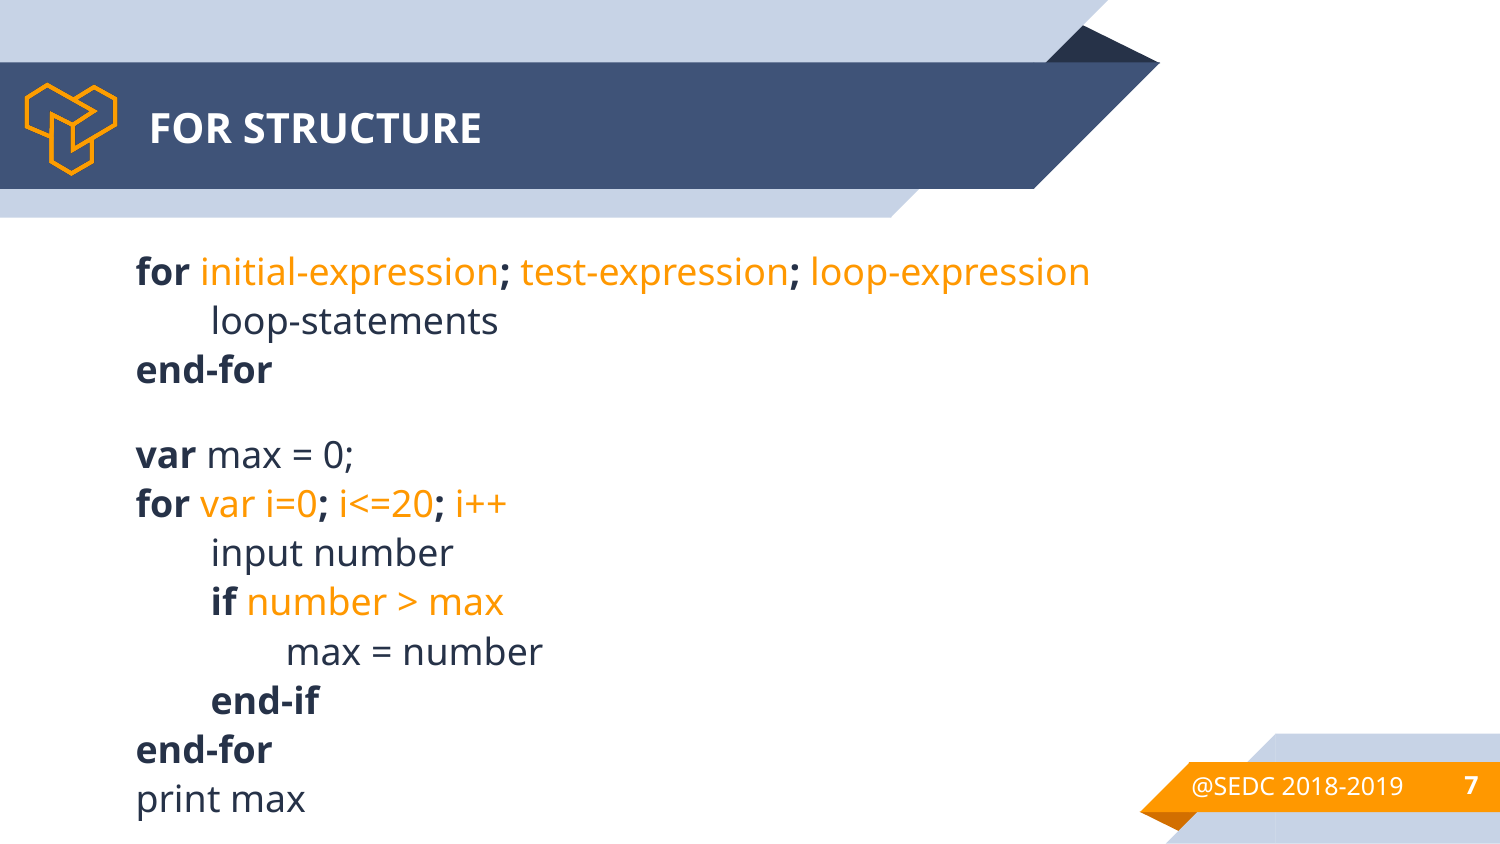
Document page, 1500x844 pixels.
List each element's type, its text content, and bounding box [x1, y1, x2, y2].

slide_number 7 [1445, 760, 1494, 813]
text_box @SEDC 2018-2019 [1176, 755, 1445, 839]
list for initial-expression; test-expression; loop-expression loop-statements end-for [120, 217, 1190, 421]
list var max = 0; for var i=0; i<=20; i++ input number if number > max max = number end-if end-for print max [120, 476, 614, 775]
picture [21, 77, 121, 177]
title FOR STRUCTURE [133, 64, 1035, 190]
